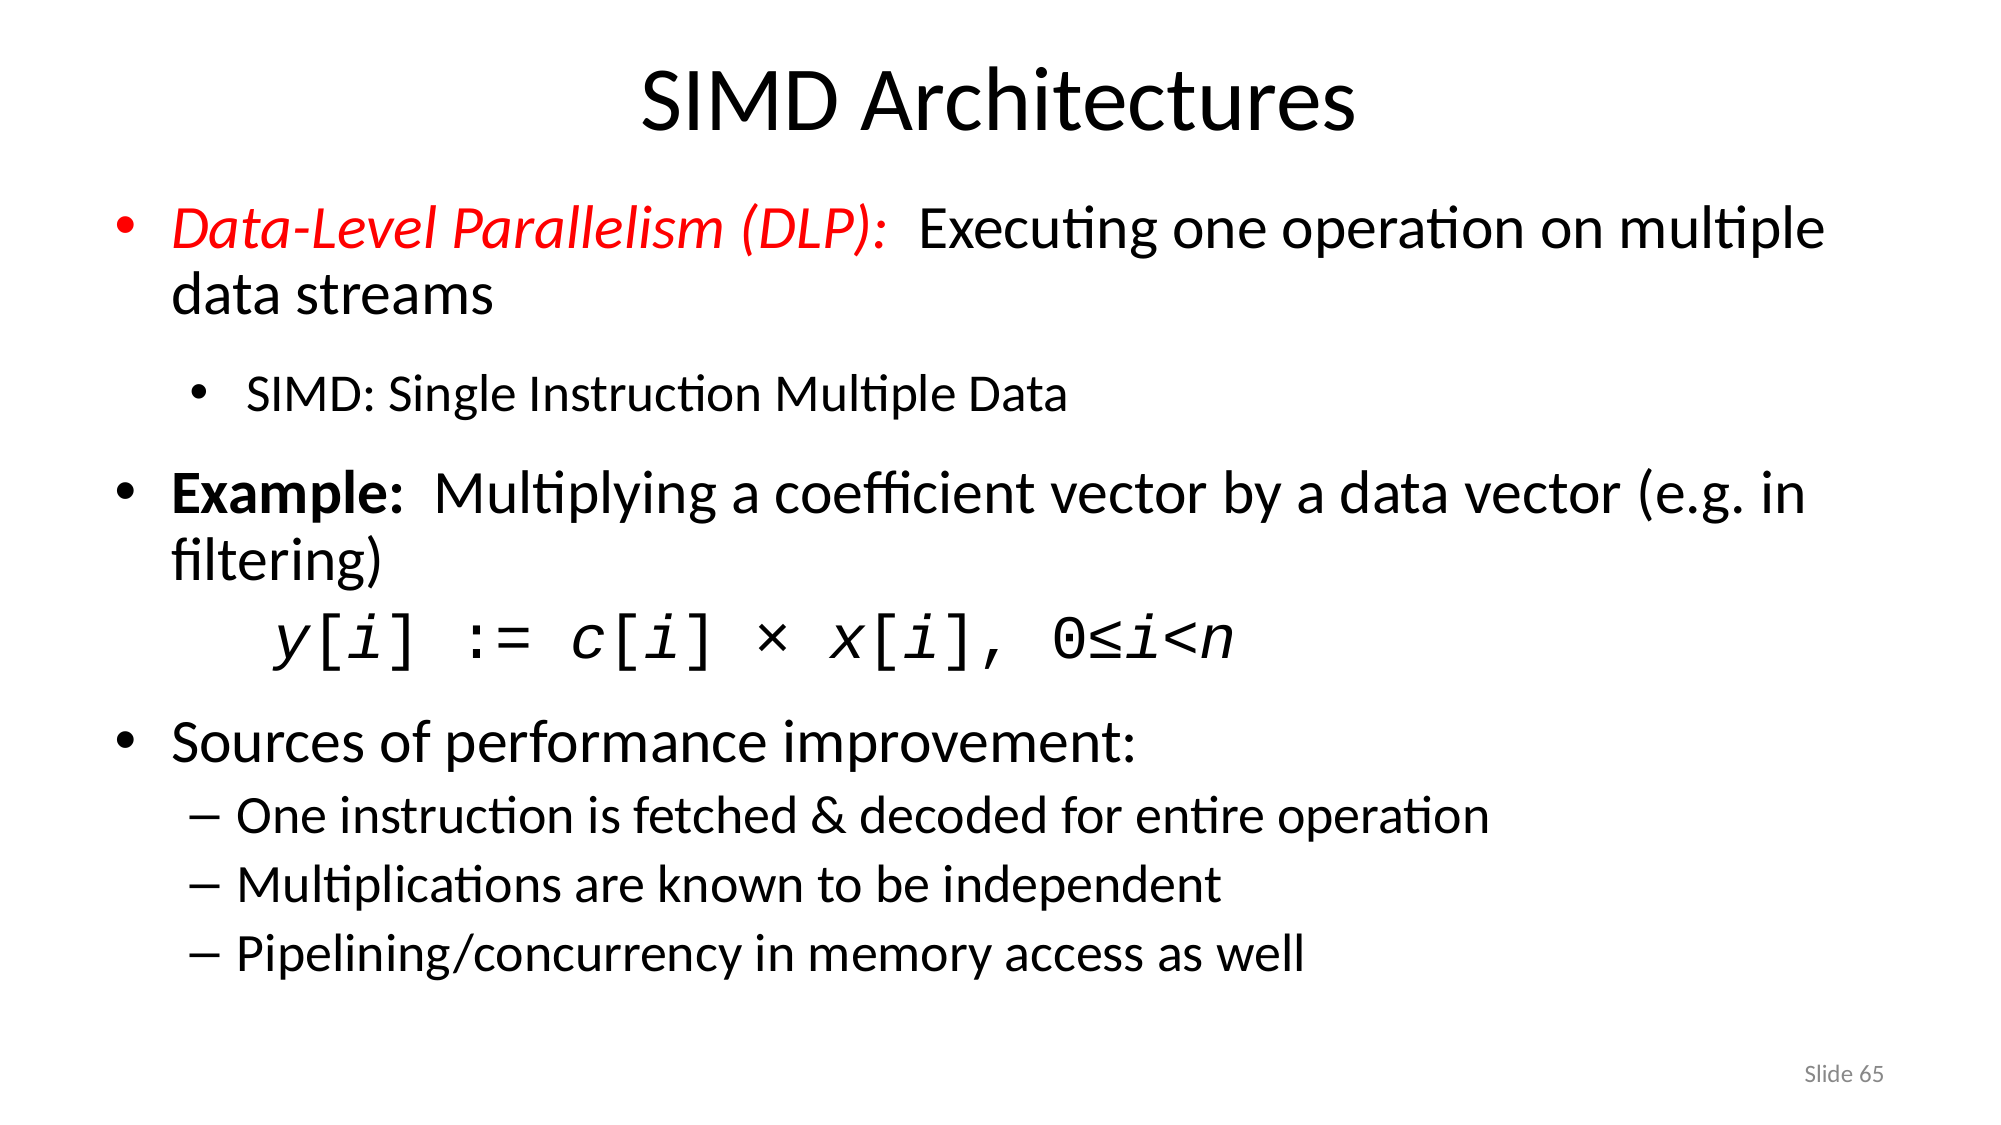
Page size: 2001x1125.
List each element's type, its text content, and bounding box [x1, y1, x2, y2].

list Data-Level Parallelism (DLP): Executing one operation on multiple data streams SIMD: Single Instruction Multiple Data Example: Multiplying a coefficient vector by a data vector (e.g. in filtering) y[i] := c[i] × x[i], 0≤i<n Sources of performance improvement: One instruction is fetched & decoded for entire operation Multiplications are known to be independent Pipelining/concurrency in memory access as well [99, 187, 1900, 1013]
slide_number Slide 65 [1749, 1042, 1900, 1103]
title SIMD Architectures [99, 37, 1900, 150]
